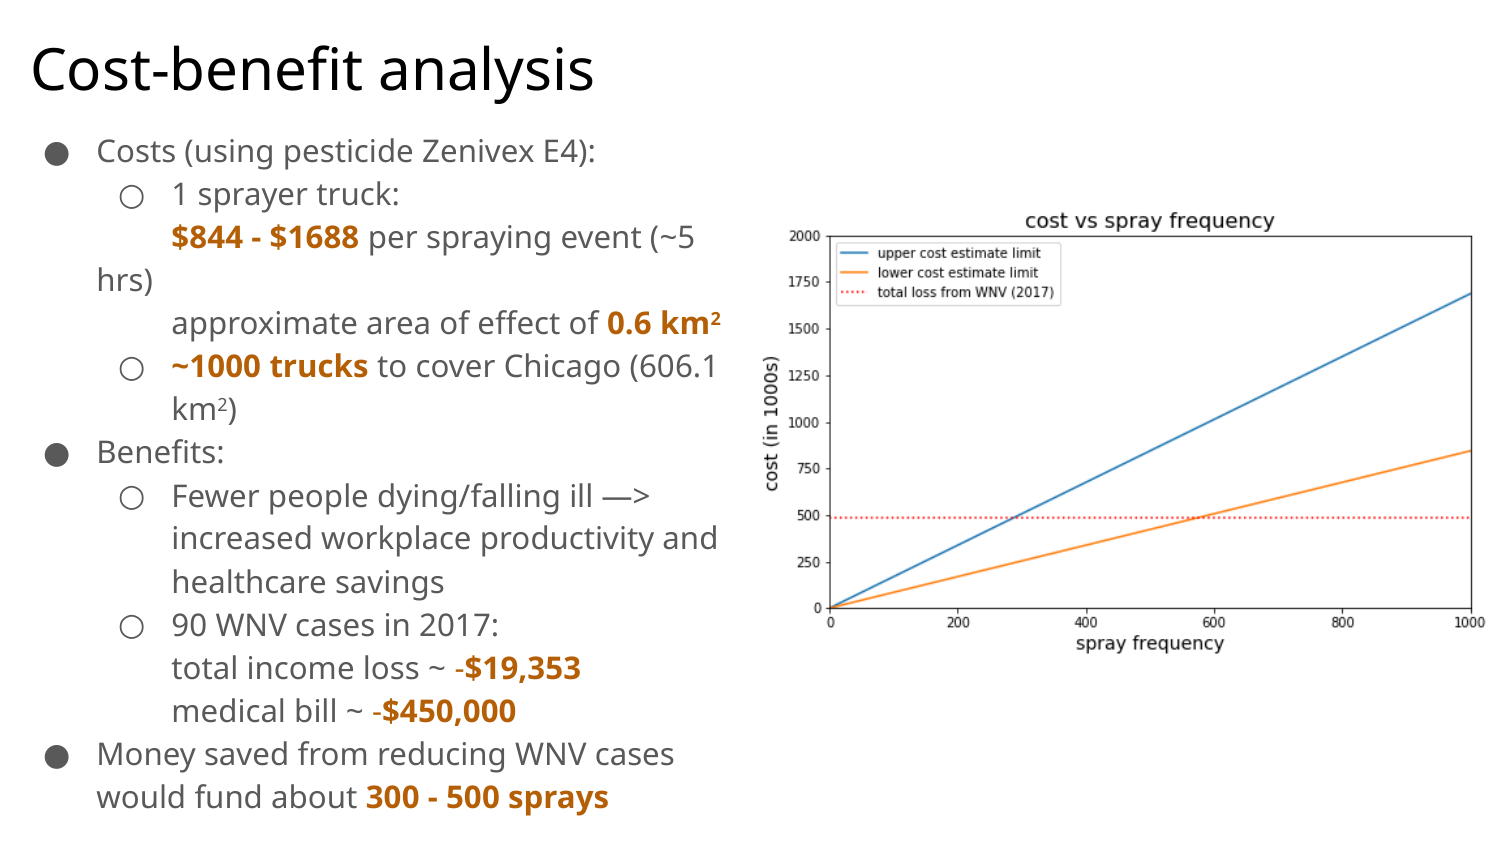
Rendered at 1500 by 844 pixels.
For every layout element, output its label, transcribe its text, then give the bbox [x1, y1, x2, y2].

list Costs (using pesticide Zenivex E4): 1 sprayer truck: $844 - $1688 per spraying event (~5 hrs) approximate area of effect of 0.6 km2 ~1000 trucks to cover Chicago (606.1 km2) Benefits: Fewer people dying/falling ill —> increased workplace productivity and healthcare savings 90 WNV cases in 2017: total income loss ~ -$19,353 medical bill ~ -$450,000 Money saved from reducing WNV cases would fund about 300 - 500 sprays [6, 110, 757, 844]
title Cost-benefit analysis [15, 16, 1413, 111]
picture [749, 198, 1500, 668]
